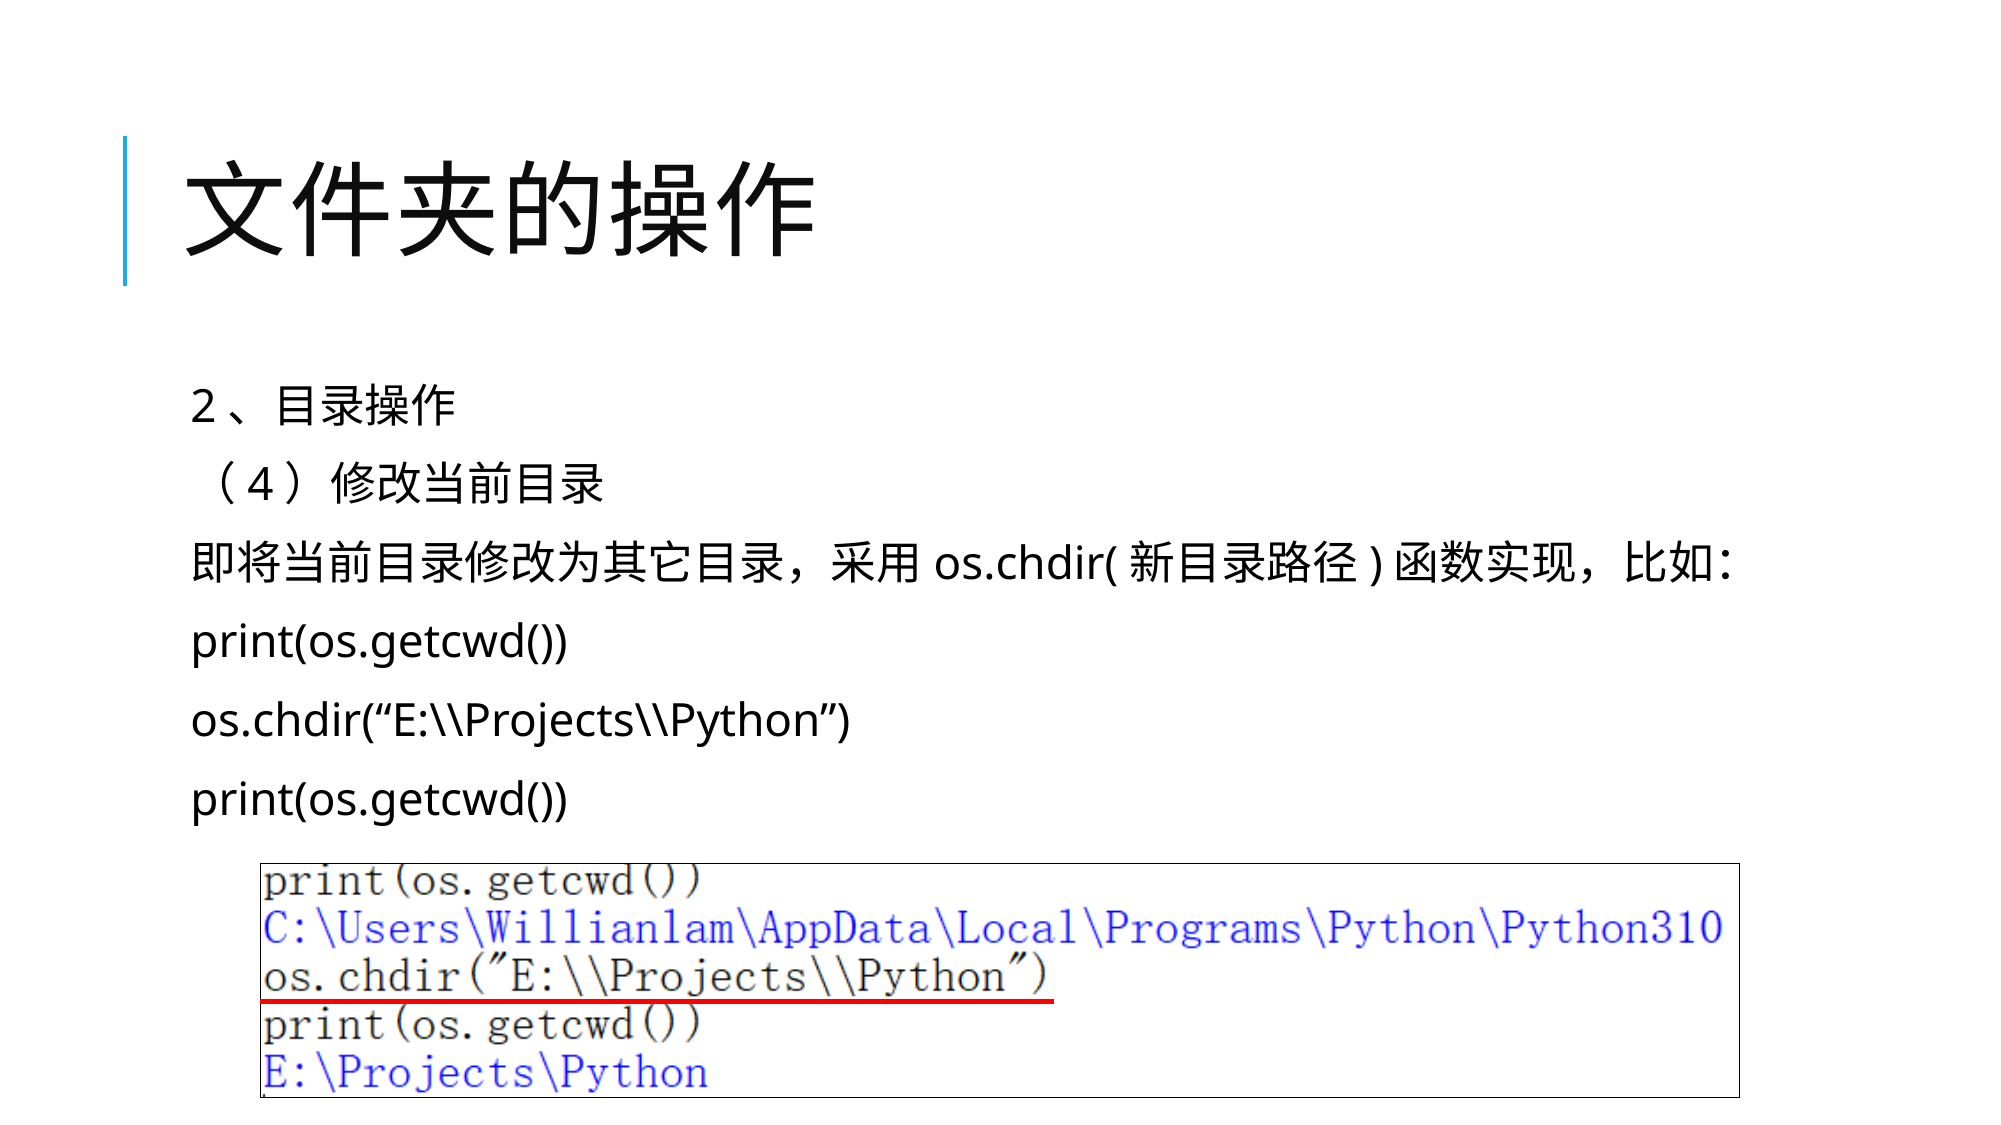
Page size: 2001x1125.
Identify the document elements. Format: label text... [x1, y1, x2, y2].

picture [259, 863, 1741, 1098]
list 2、目录操作 （4）修改当前目录 即将当前目录修改为其它目录，采用os.chdir(新目录路径)函数实现，比如： print(os.getcwd()) os.chdir(“E:\\Projects\\Python”) print(os.getcwd()) [168, 375, 1763, 1035]
title 文件夹的操作 [168, 96, 1763, 342]
